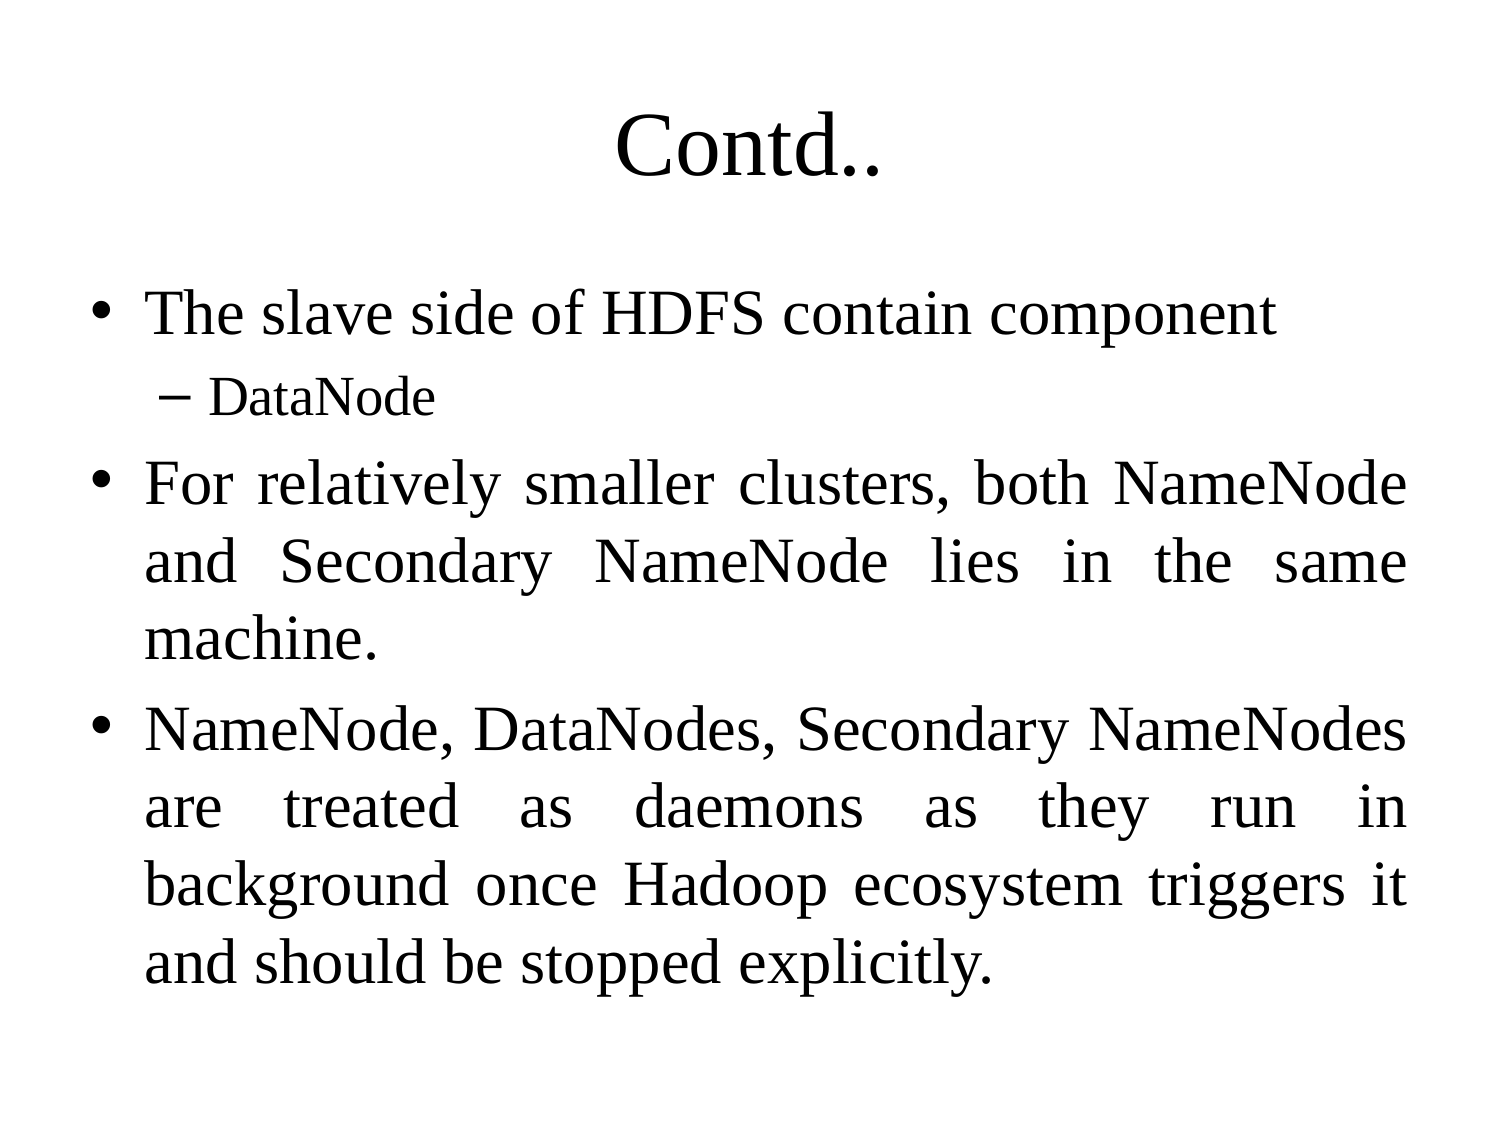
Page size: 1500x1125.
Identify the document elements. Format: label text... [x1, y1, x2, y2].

list The slave side of HDFS contain component DataNode For relatively smaller clusters, both NameNode and Secondary NameNode lies in the same machine. NameNode, DataNodes, Secondary NameNodes are treated as daemons as they run in background once Hadoop ecosystem triggers it and should be stopped explicitly. [75, 262, 1425, 1005]
title Contd.. [75, 45, 1425, 233]
